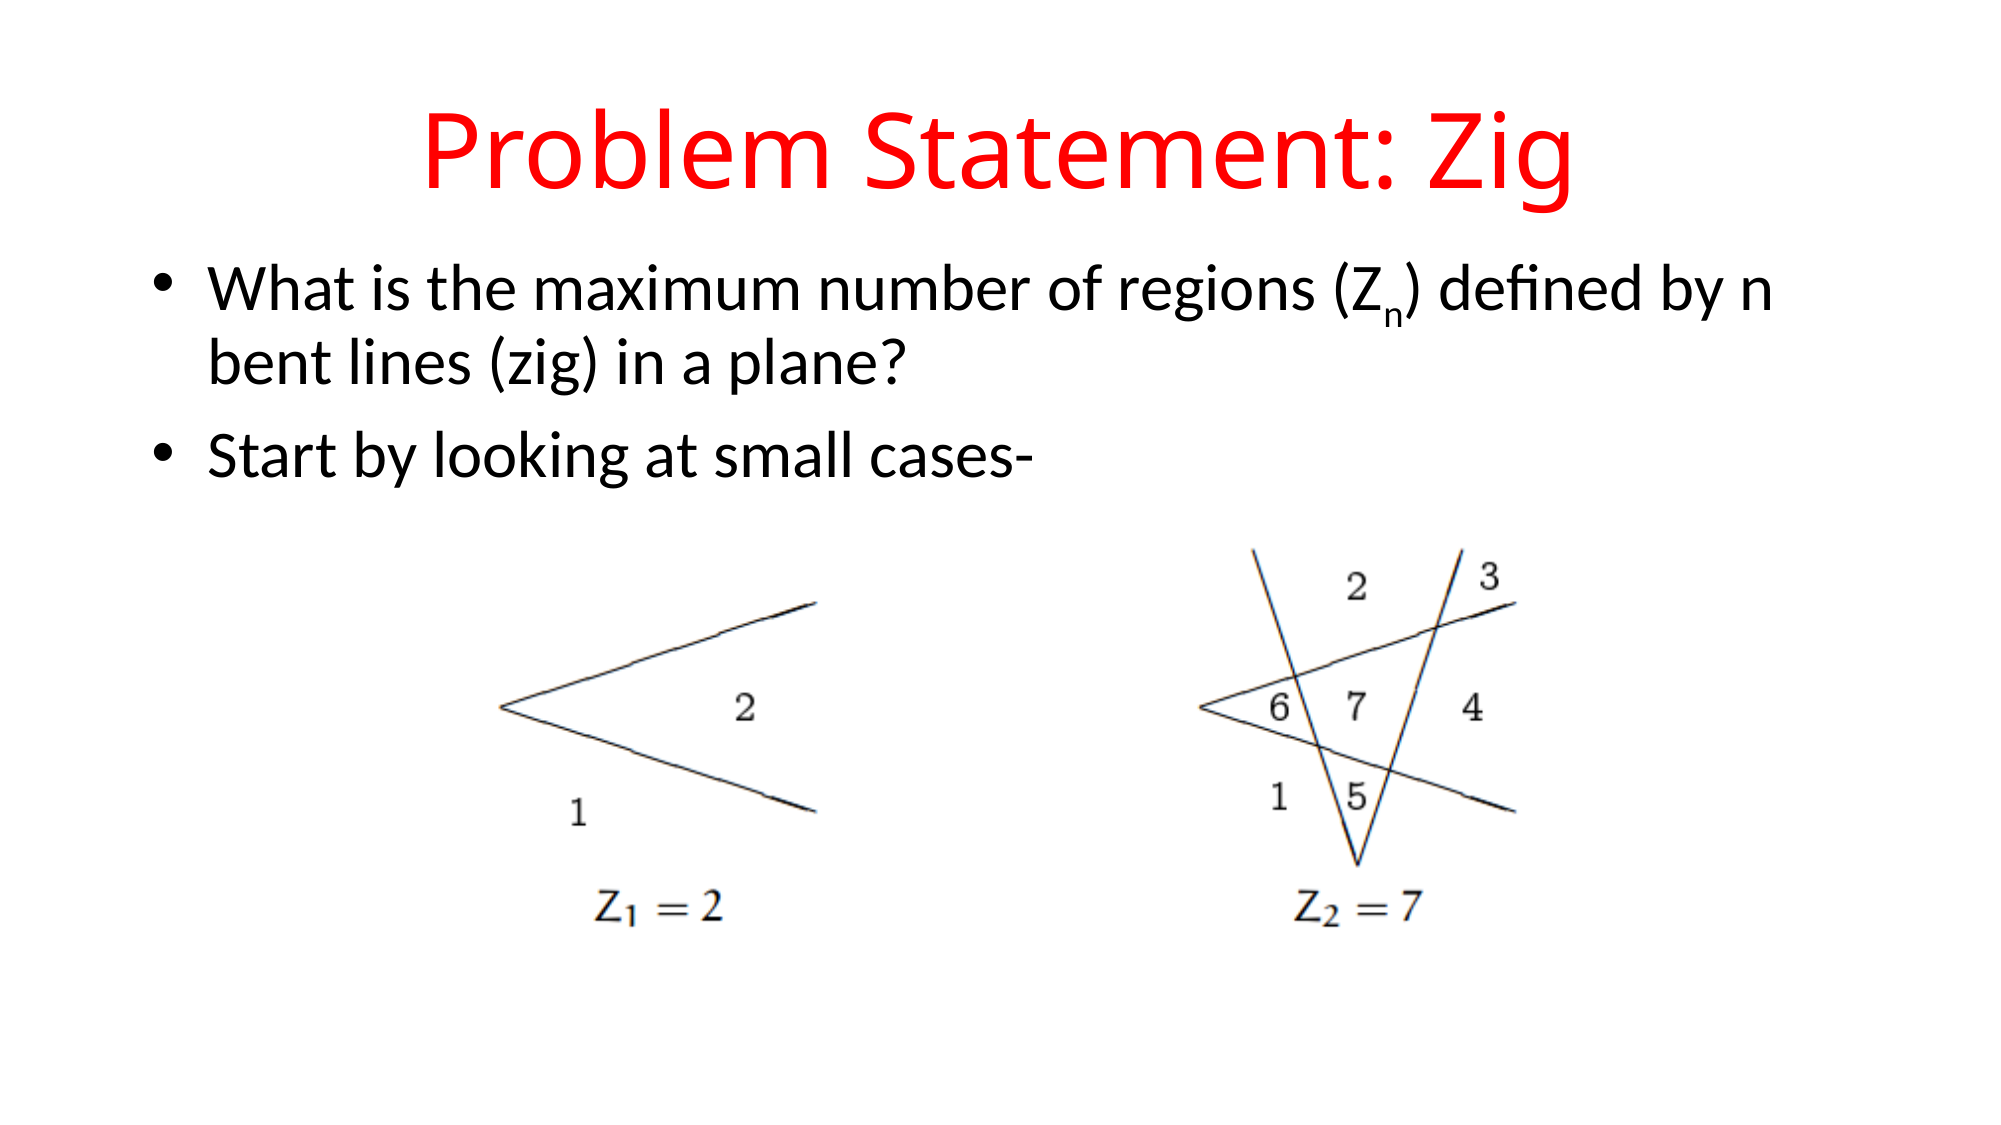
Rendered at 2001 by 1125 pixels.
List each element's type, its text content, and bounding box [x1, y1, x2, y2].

picture [414, 517, 1586, 1054]
title Problem Statement: Zig [136, 90, 1862, 219]
list What is the maximum number of regions (Zn) defined by n bent lines (zig) in a plane? Start by looking at small cases- [136, 237, 1862, 999]
